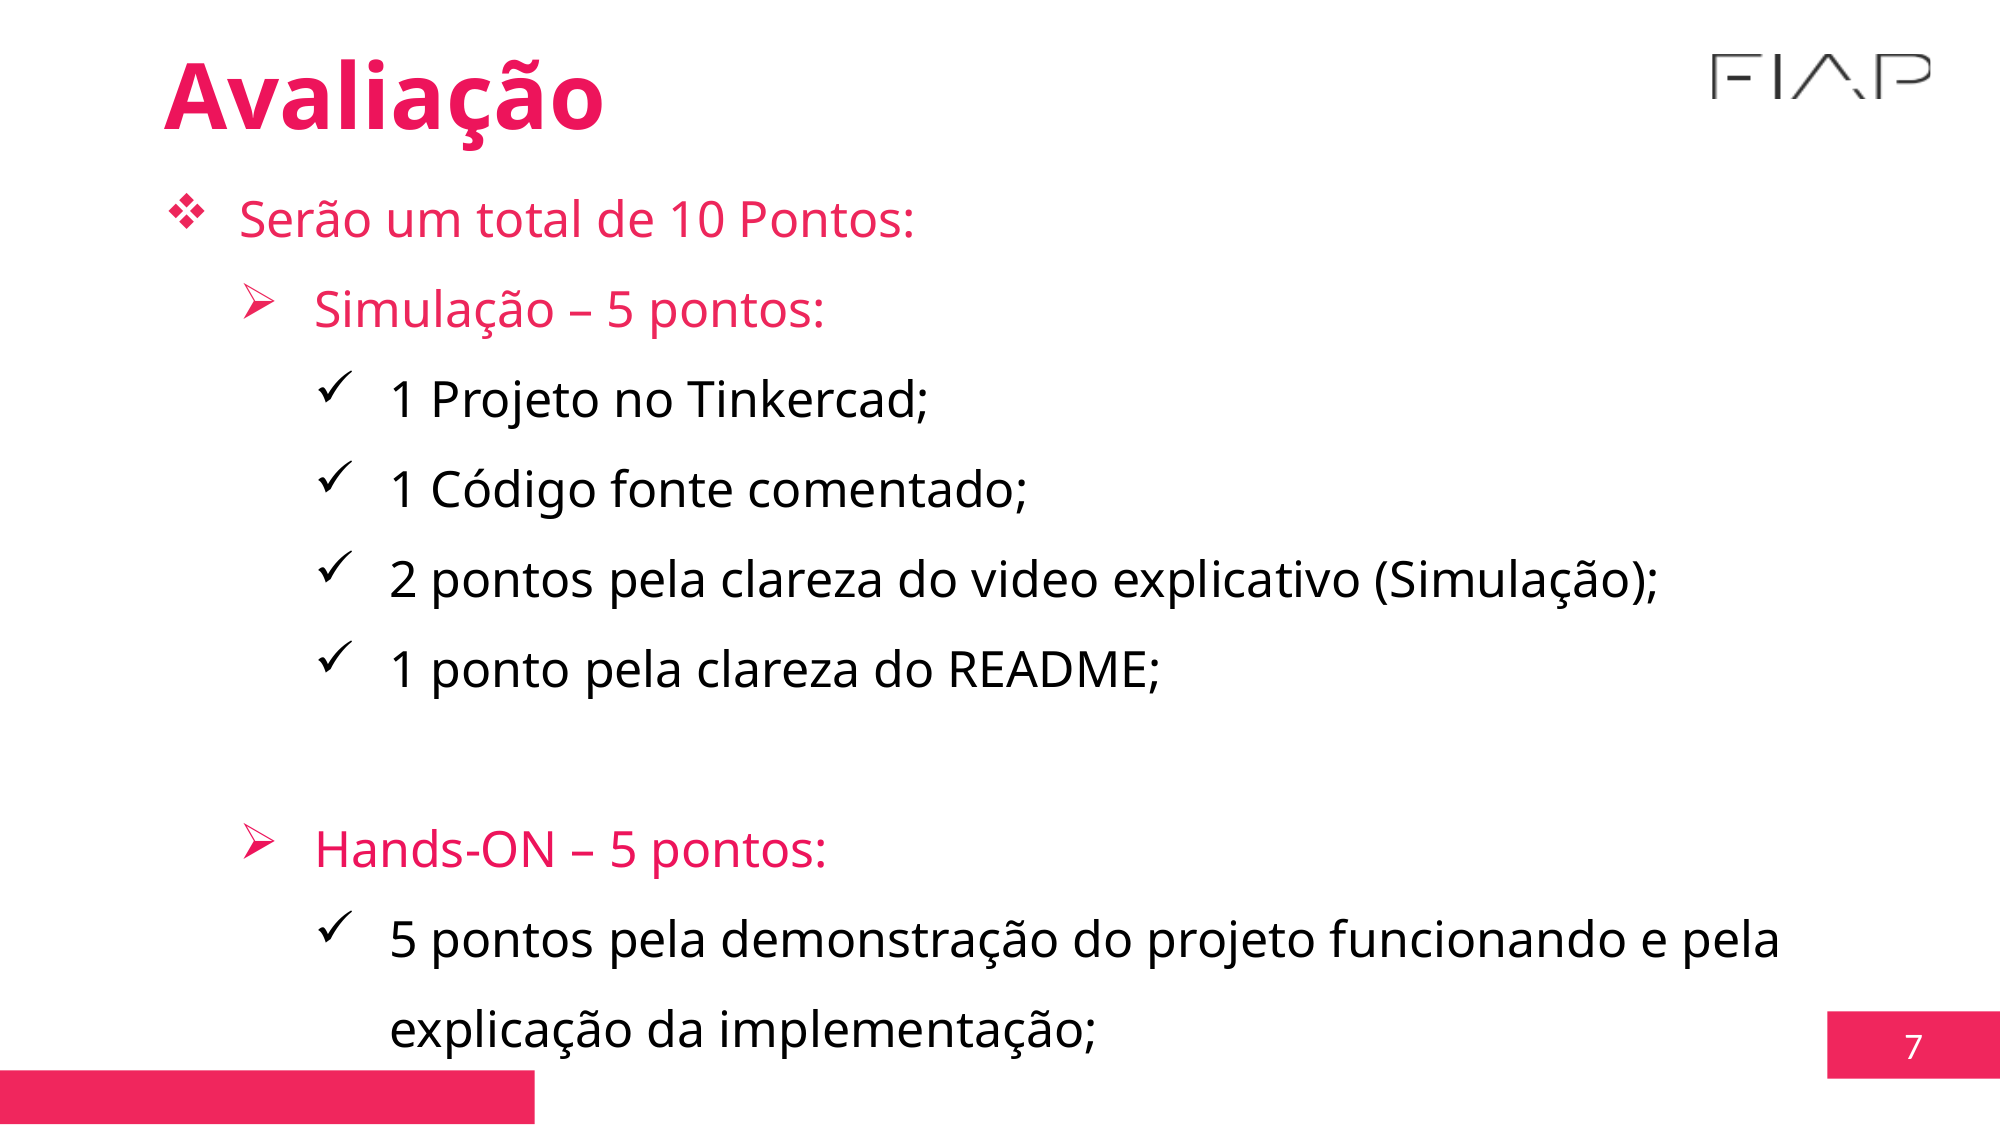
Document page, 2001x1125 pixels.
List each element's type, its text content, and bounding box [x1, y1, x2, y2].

text_box Avaliação [149, 30, 1187, 150]
text_box Serão um total de 10 Pontos: Simulação – 5 pontos: 1 Projeto no Tinkercad; 1 Código fonte comentado; 2 pontos pela clareza do video explicativo (Simulação); 1 ponto pela clareza do README; Hands-ON – 5 pontos: 5 pontos pela demonstração do projeto funcionando e pela explicação da implementação; [149, 150, 1816, 1066]
